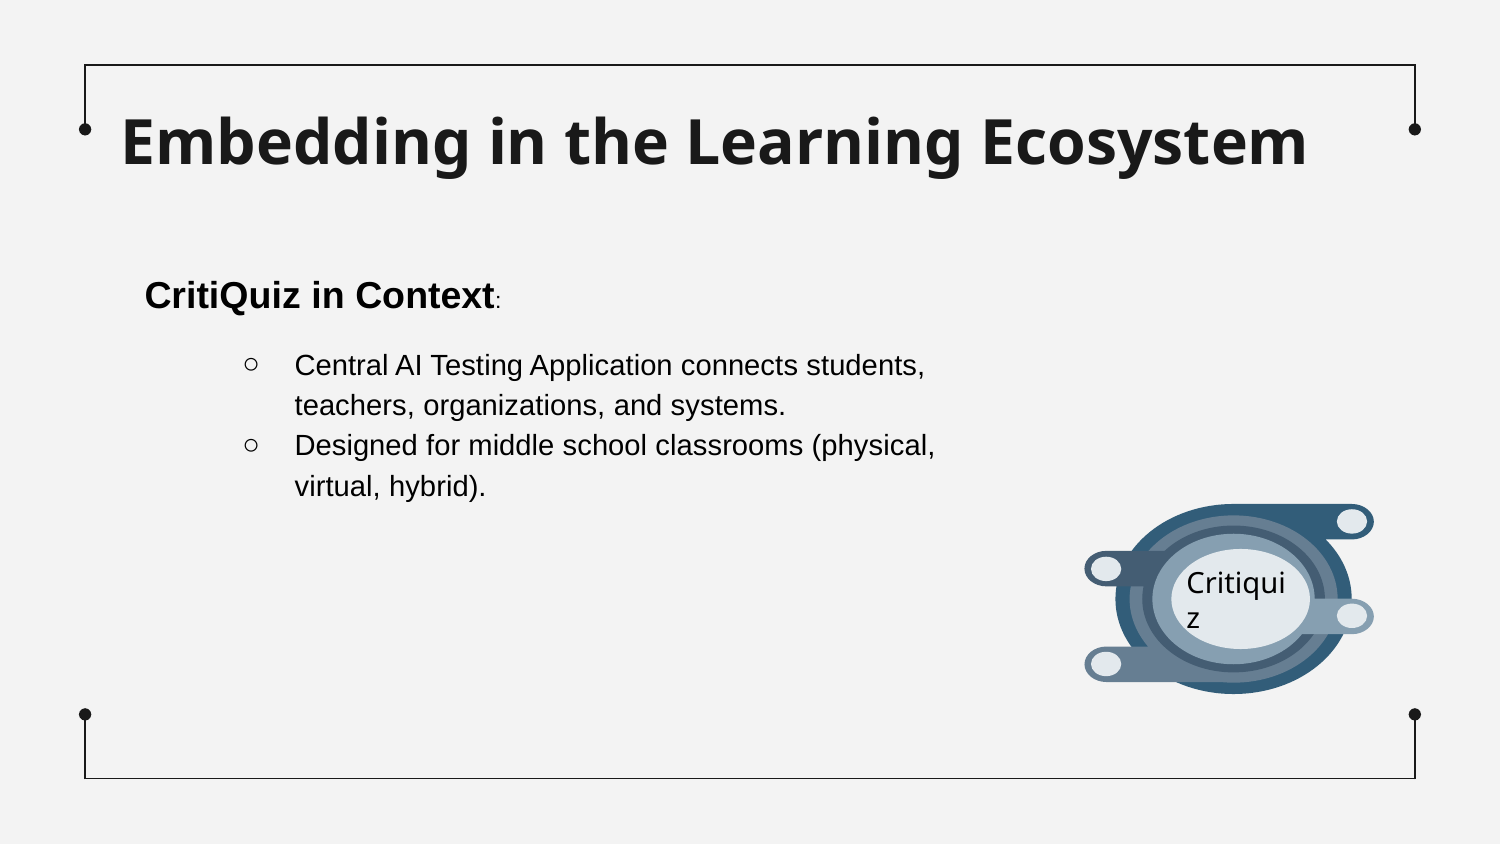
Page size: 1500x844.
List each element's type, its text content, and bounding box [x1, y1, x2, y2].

title Embedding in the Learning Ecosystem [105, 87, 1414, 193]
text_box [1084, 503, 1375, 695]
subtitle CritiQuiz in Context: Central AI Testing Application connects students, teachers, organizations, and systems. Designed for middle school classrooms (physical, virtual, hybrid). [129, 249, 1014, 575]
